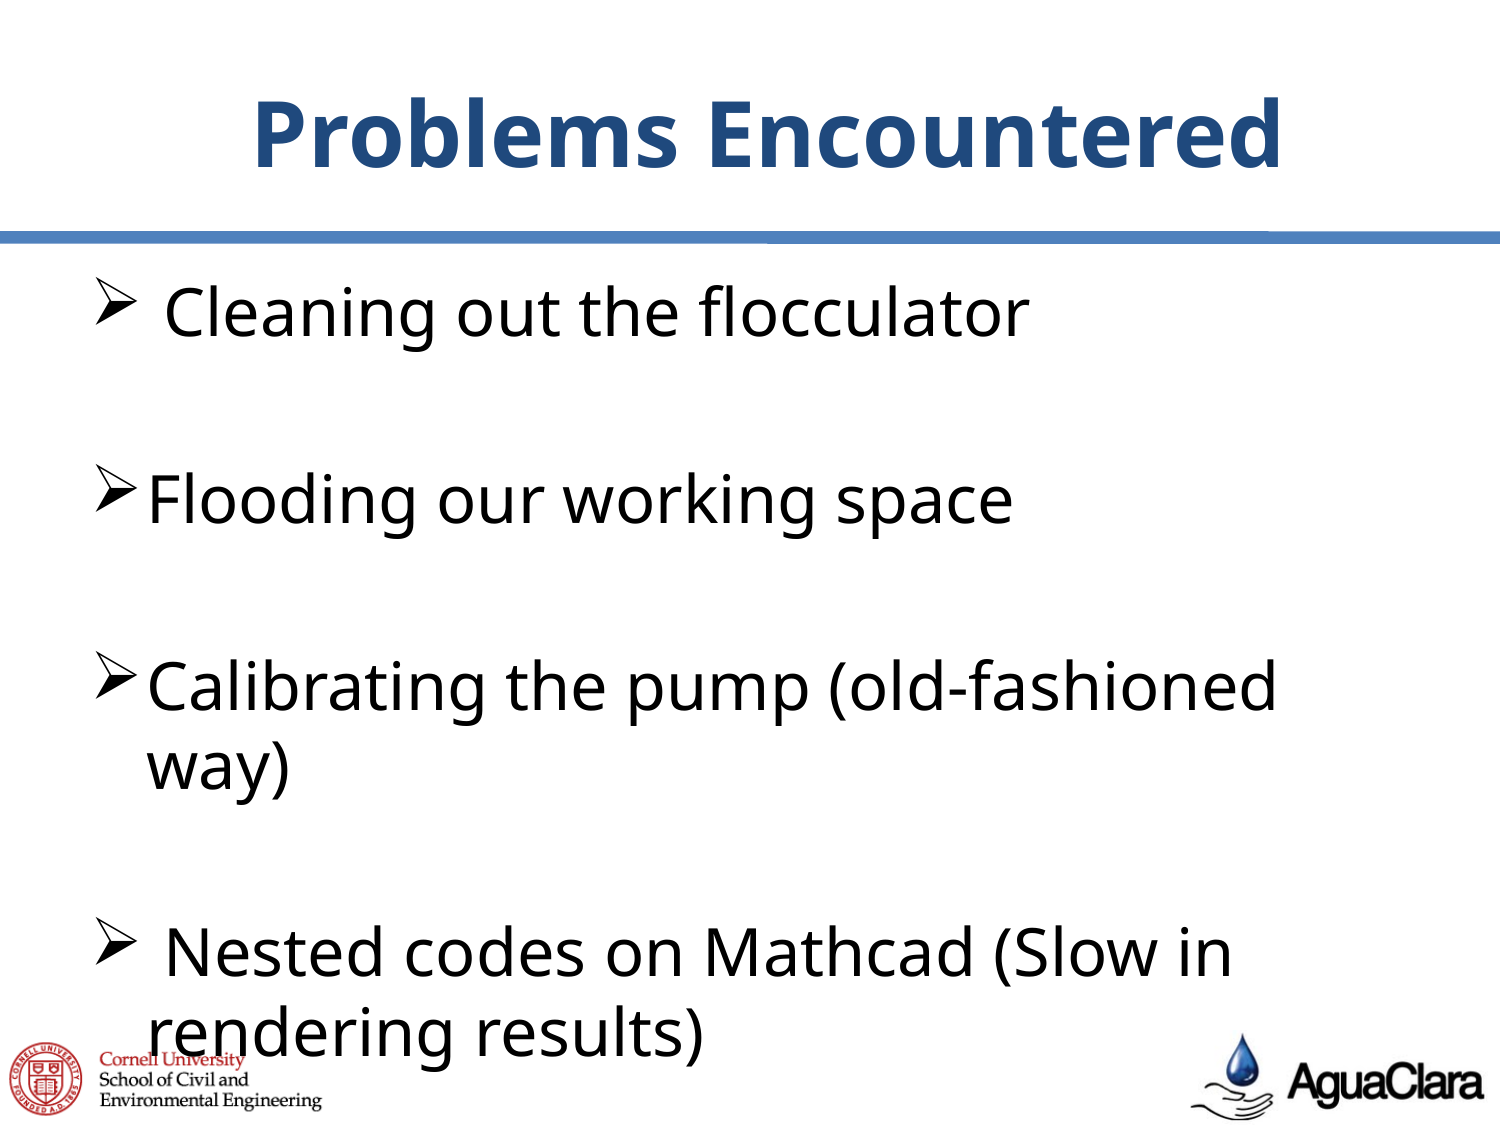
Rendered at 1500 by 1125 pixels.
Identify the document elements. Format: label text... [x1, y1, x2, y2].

list Cleaning out the flocculator Flooding our working space Calibrating the pump (old-fashioned way) Nested codes on Mathcad (Slow in rendering results) [74, 262, 1438, 1026]
picture [0, 1033, 325, 1125]
picture [1182, 1030, 1500, 1125]
title Problems Encountered [75, 37, 1463, 225]
